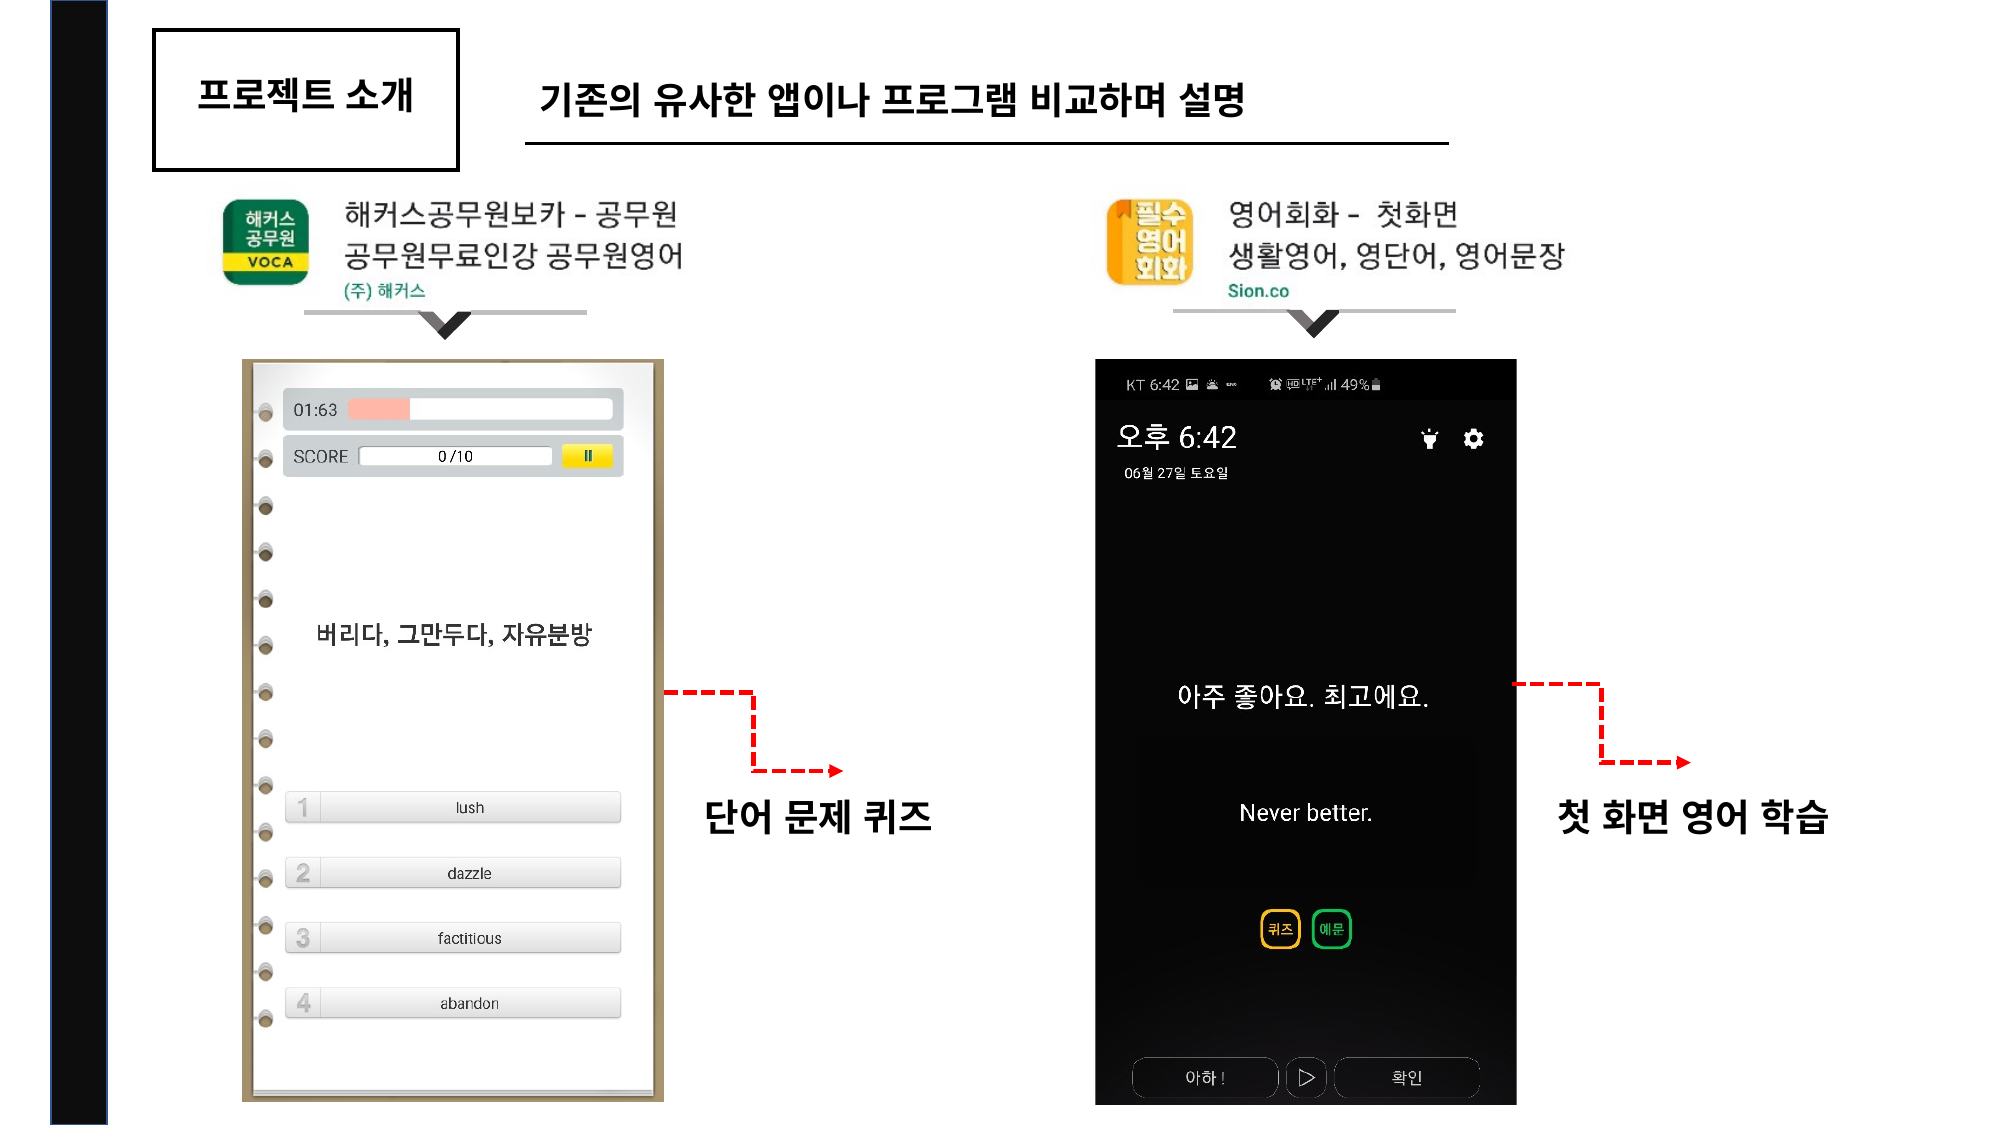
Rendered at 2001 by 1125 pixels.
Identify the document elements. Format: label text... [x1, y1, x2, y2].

text_box 기존의 유사한 앱이나 프로그램 비교하며 설명 [525, 69, 1449, 130]
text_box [154, 29, 459, 177]
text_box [663, 692, 844, 772]
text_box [1173, 308, 1457, 340]
picture [1072, 181, 1607, 308]
text_box [50, 0, 108, 1125]
picture [188, 181, 722, 308]
picture [241, 359, 664, 1102]
text_box 첫 화면 영어 학습 [1542, 786, 1895, 847]
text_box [304, 308, 588, 342]
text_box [1511, 684, 1691, 763]
text_box 단어 문제 퀴즈 [689, 786, 1020, 847]
picture [1095, 359, 1517, 1105]
